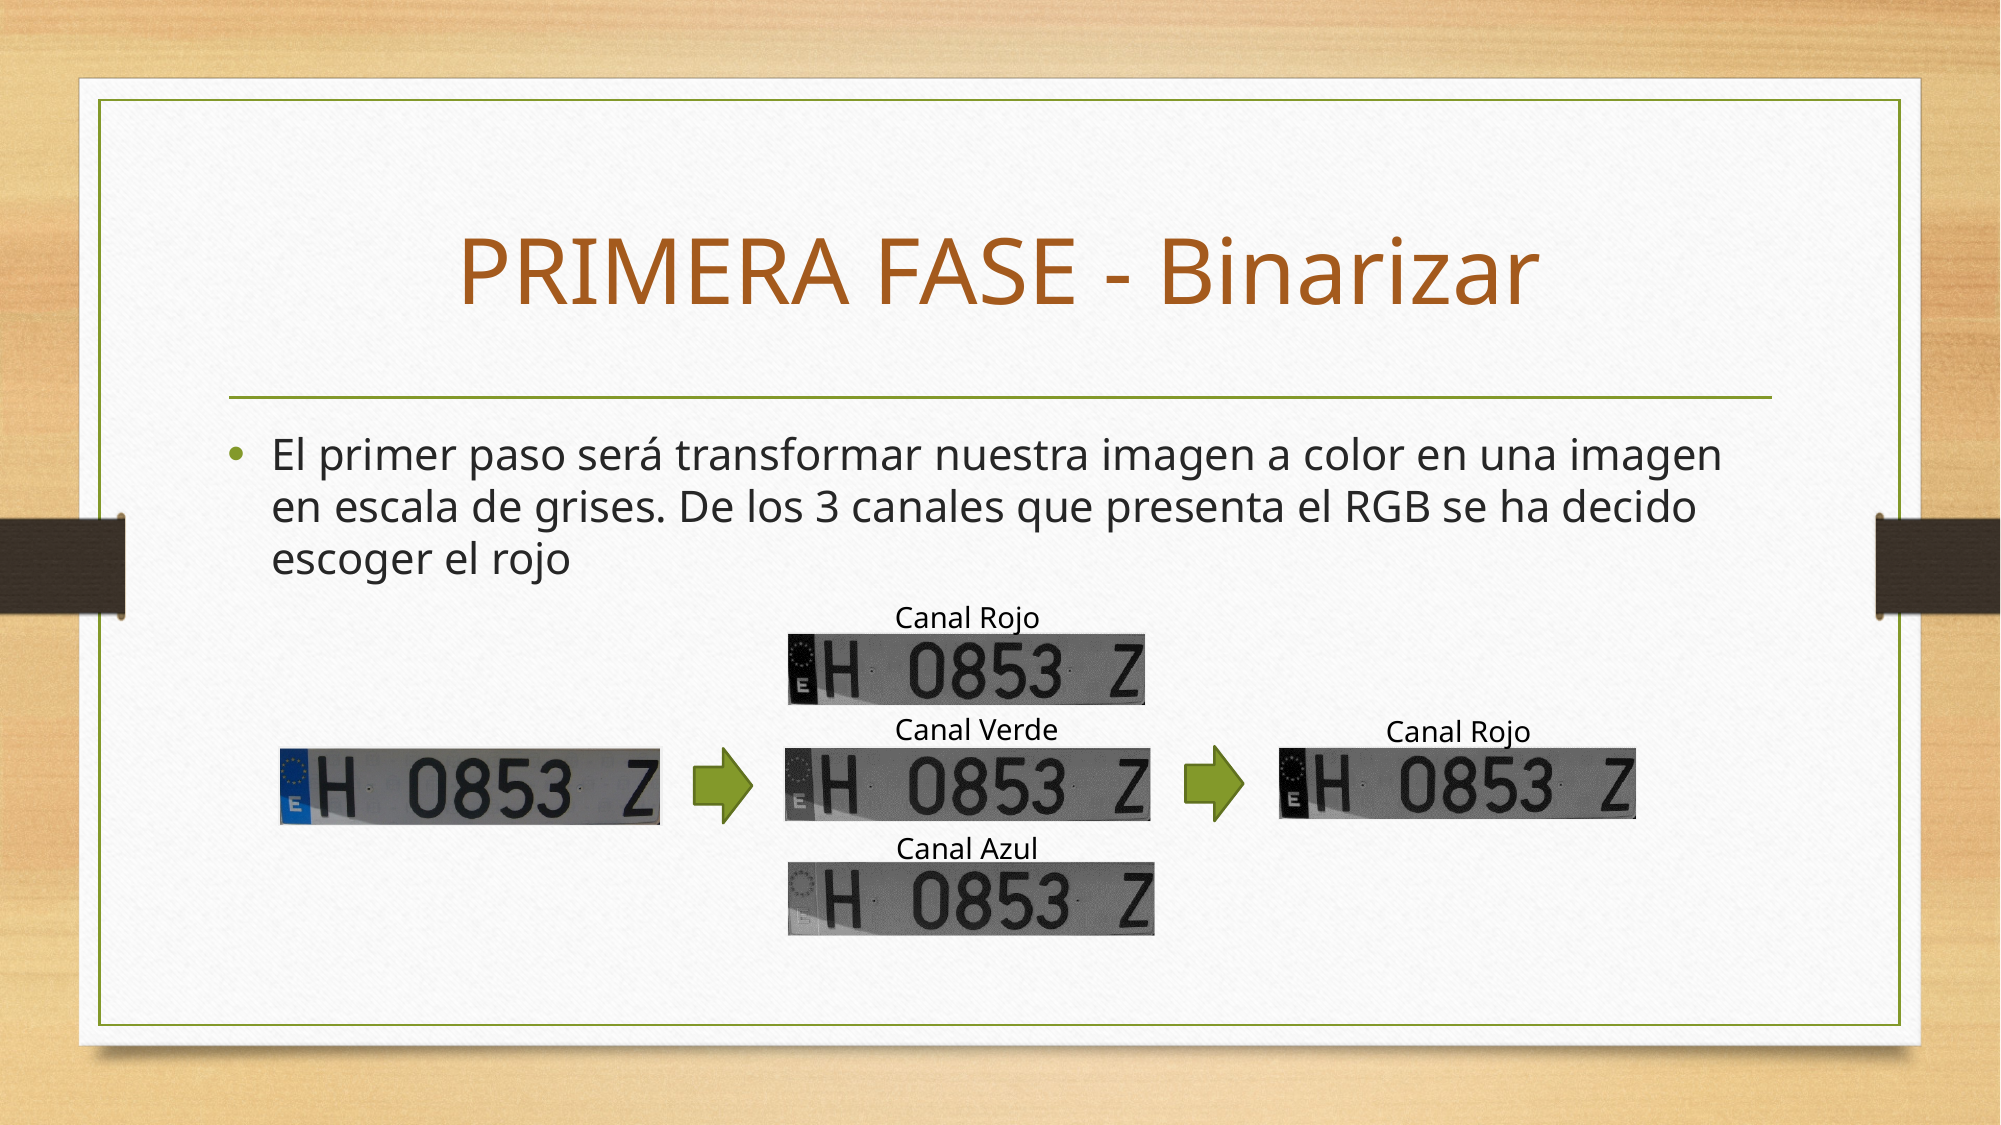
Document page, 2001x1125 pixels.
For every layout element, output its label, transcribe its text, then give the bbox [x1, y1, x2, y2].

list El primer paso será transformar nuestra imagen a color en una imagen en escala de grises. De los 3 canales que presenta el RGB se ha decido escoger el rojo [212, 419, 1788, 592]
text_box Canal Azul [881, 823, 1054, 861]
text_box Canal Rojo [1371, 705, 1547, 745]
text_box Canal Verde [880, 706, 1074, 745]
title PRIMERA FASE - Binarizar [212, 161, 1788, 375]
picture [0, 0, 2001, 1125]
text_box [692, 747, 754, 825]
text_box Canal Rojo [880, 591, 1056, 632]
text_box [1184, 744, 1245, 823]
